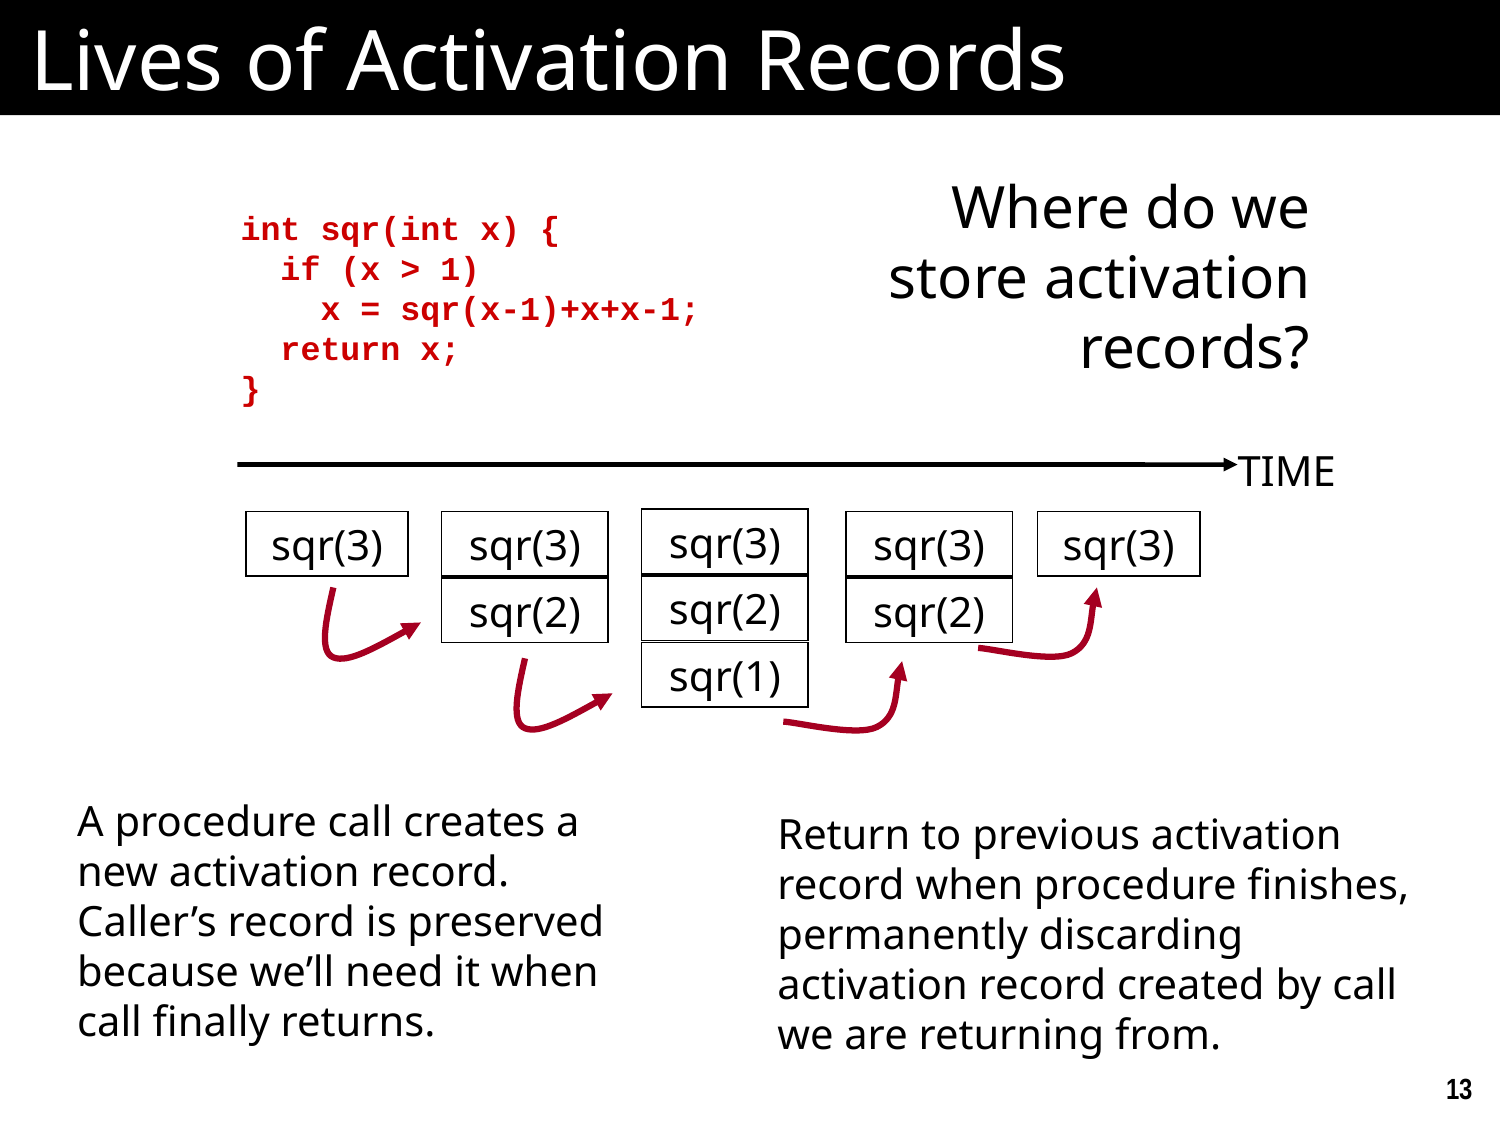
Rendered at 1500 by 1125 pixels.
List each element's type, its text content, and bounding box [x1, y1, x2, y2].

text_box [977, 510, 1201, 664]
text_box int sqr(int x) { if (x > 1) x = sqr(x-1)+x+x-1; return x; } [225, 199, 716, 415]
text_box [510, 508, 809, 735]
text_box Where do we store activation records? [812, 162, 1325, 388]
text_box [811, 510, 1013, 738]
title Lives of Activation Records [0, 0, 1500, 116]
text_box A procedure call creates a new activation record. Caller’s record is preserved because we’ll need it when call finally returns. [62, 787, 675, 1053]
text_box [318, 510, 507, 664]
text_box TIME [1222, 437, 1351, 502]
text_box Return to previous activation record when procedure finishes, permanently discarding activation record created by call we are returning from. [762, 800, 1450, 1065]
slide_number 13 [1424, 1062, 1488, 1113]
text_box sqr(3) [245, 511, 316, 576]
